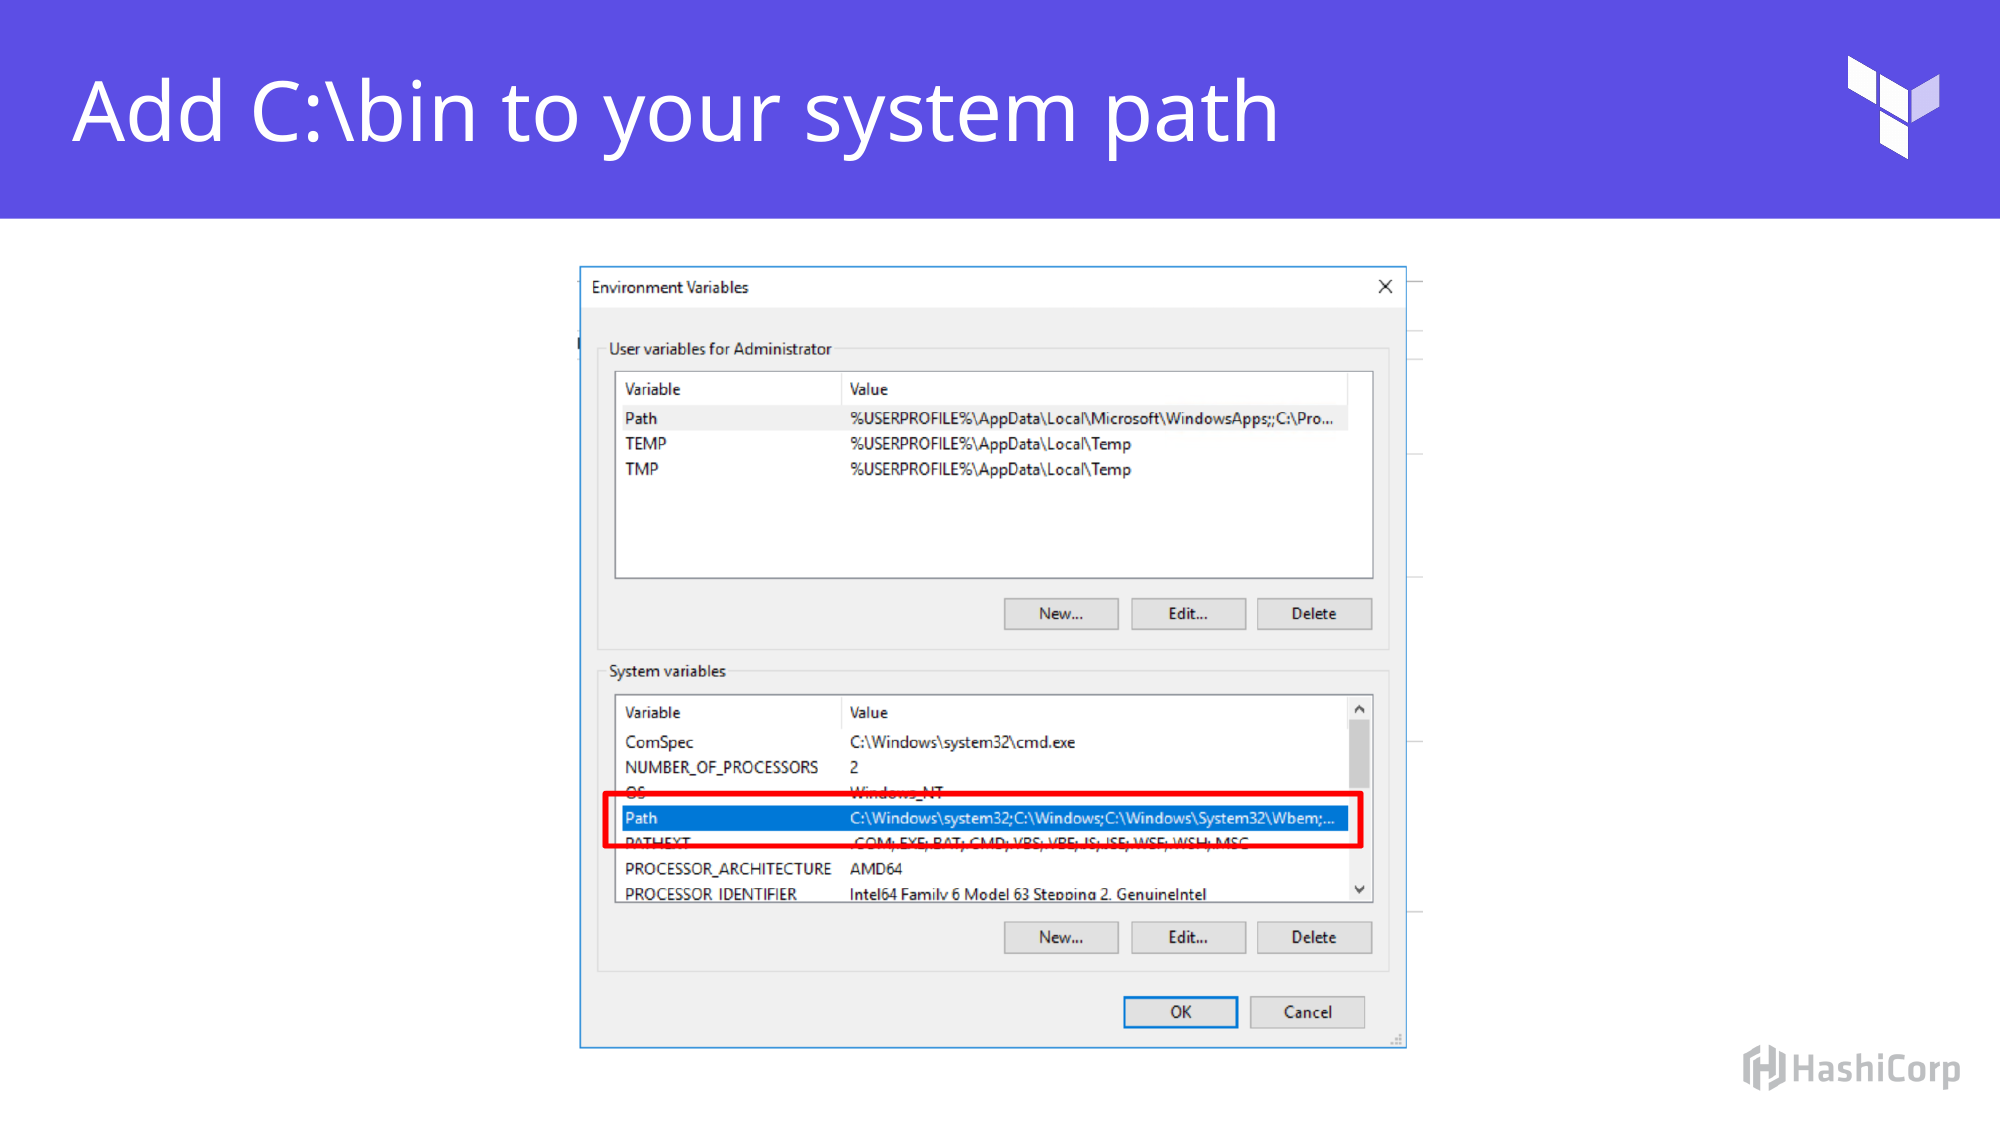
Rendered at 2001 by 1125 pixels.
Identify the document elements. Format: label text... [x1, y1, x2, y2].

picture [577, 256, 1423, 1054]
title Add C:\bin to your system path [63, 29, 1796, 187]
picture [1848, 55, 1940, 161]
